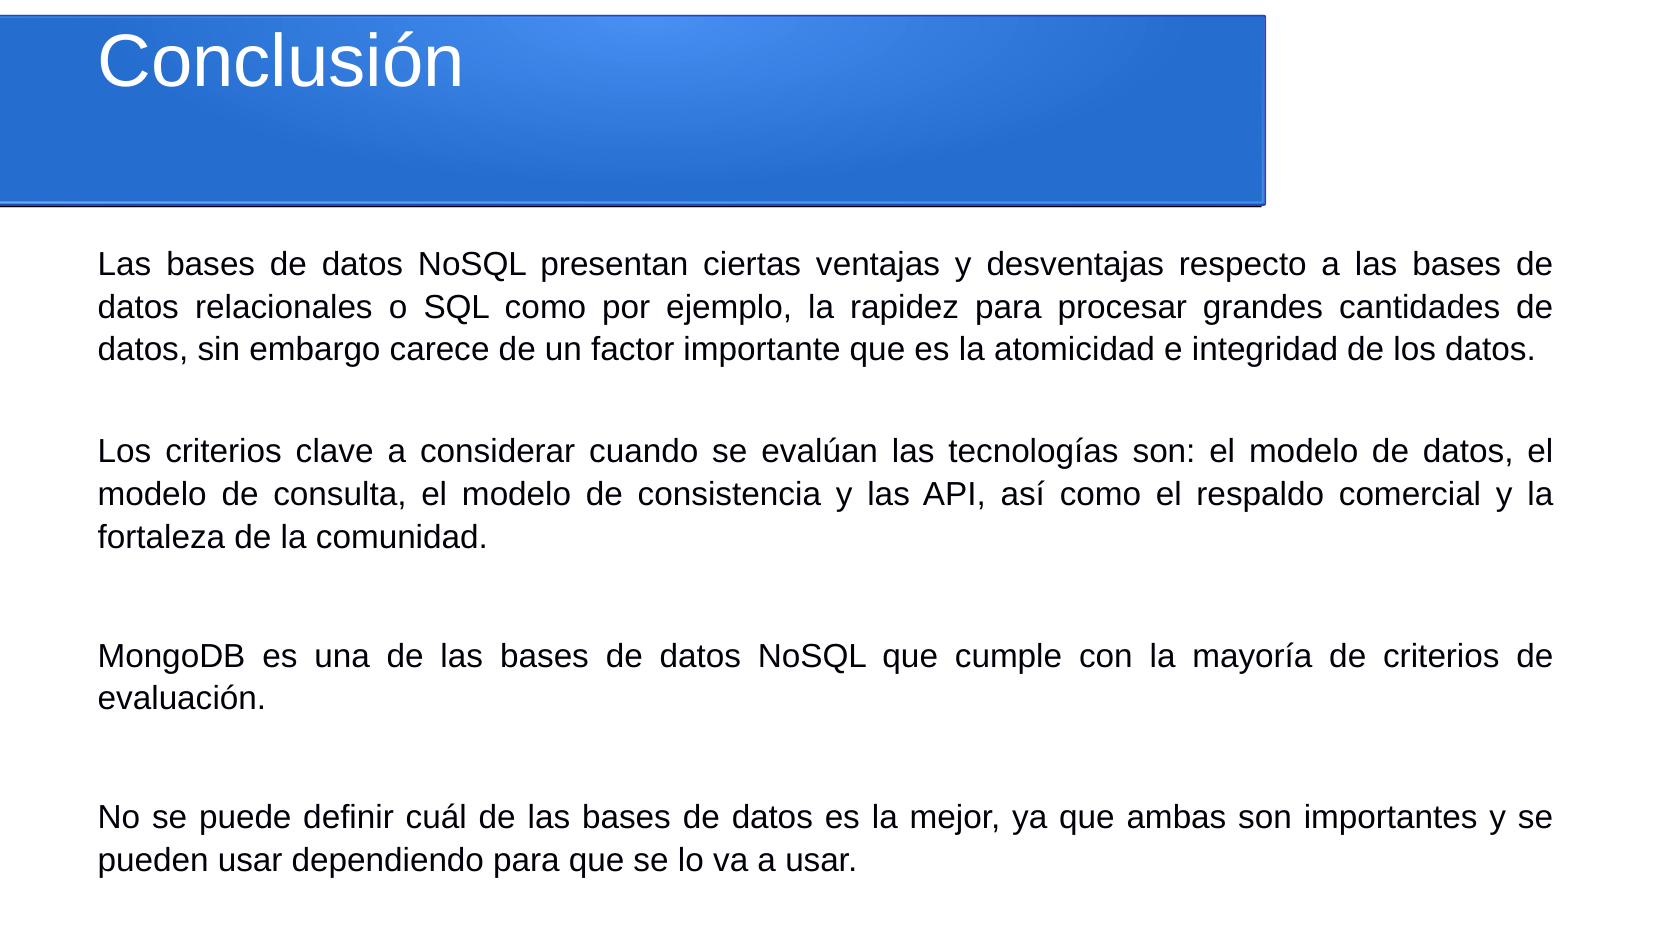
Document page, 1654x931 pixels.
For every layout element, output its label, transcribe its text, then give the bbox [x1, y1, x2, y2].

title Conclusión [82, 35, 1235, 189]
picture [0, 13, 1269, 211]
list Las bases de datos NoSQL presentan ciertas ventajas y desventajas respecto a las bases de datos relacionales o SQL como por ejemplo, la rapidez para procesar grandes cantidades de datos, sin embargo carece de un factor importante que es la atomicidad e integridad de los datos. Los criterios clave a considerar cuando se evalúan las tecnologías son: el modelo de datos, el modelo de consulta, el modelo de consistencia y las API, así como el respaldo comercial y la fortaleza de la comunidad. MongoDB es una de las bases de datos NoSQL que cumple con la mayoría de criterios de evaluación. No se puede definir cuál de las bases de datos es la mejor, ya que ambas son importantes y se pueden usar dependiendo para que se lo va a usar. [82, 224, 1571, 911]
